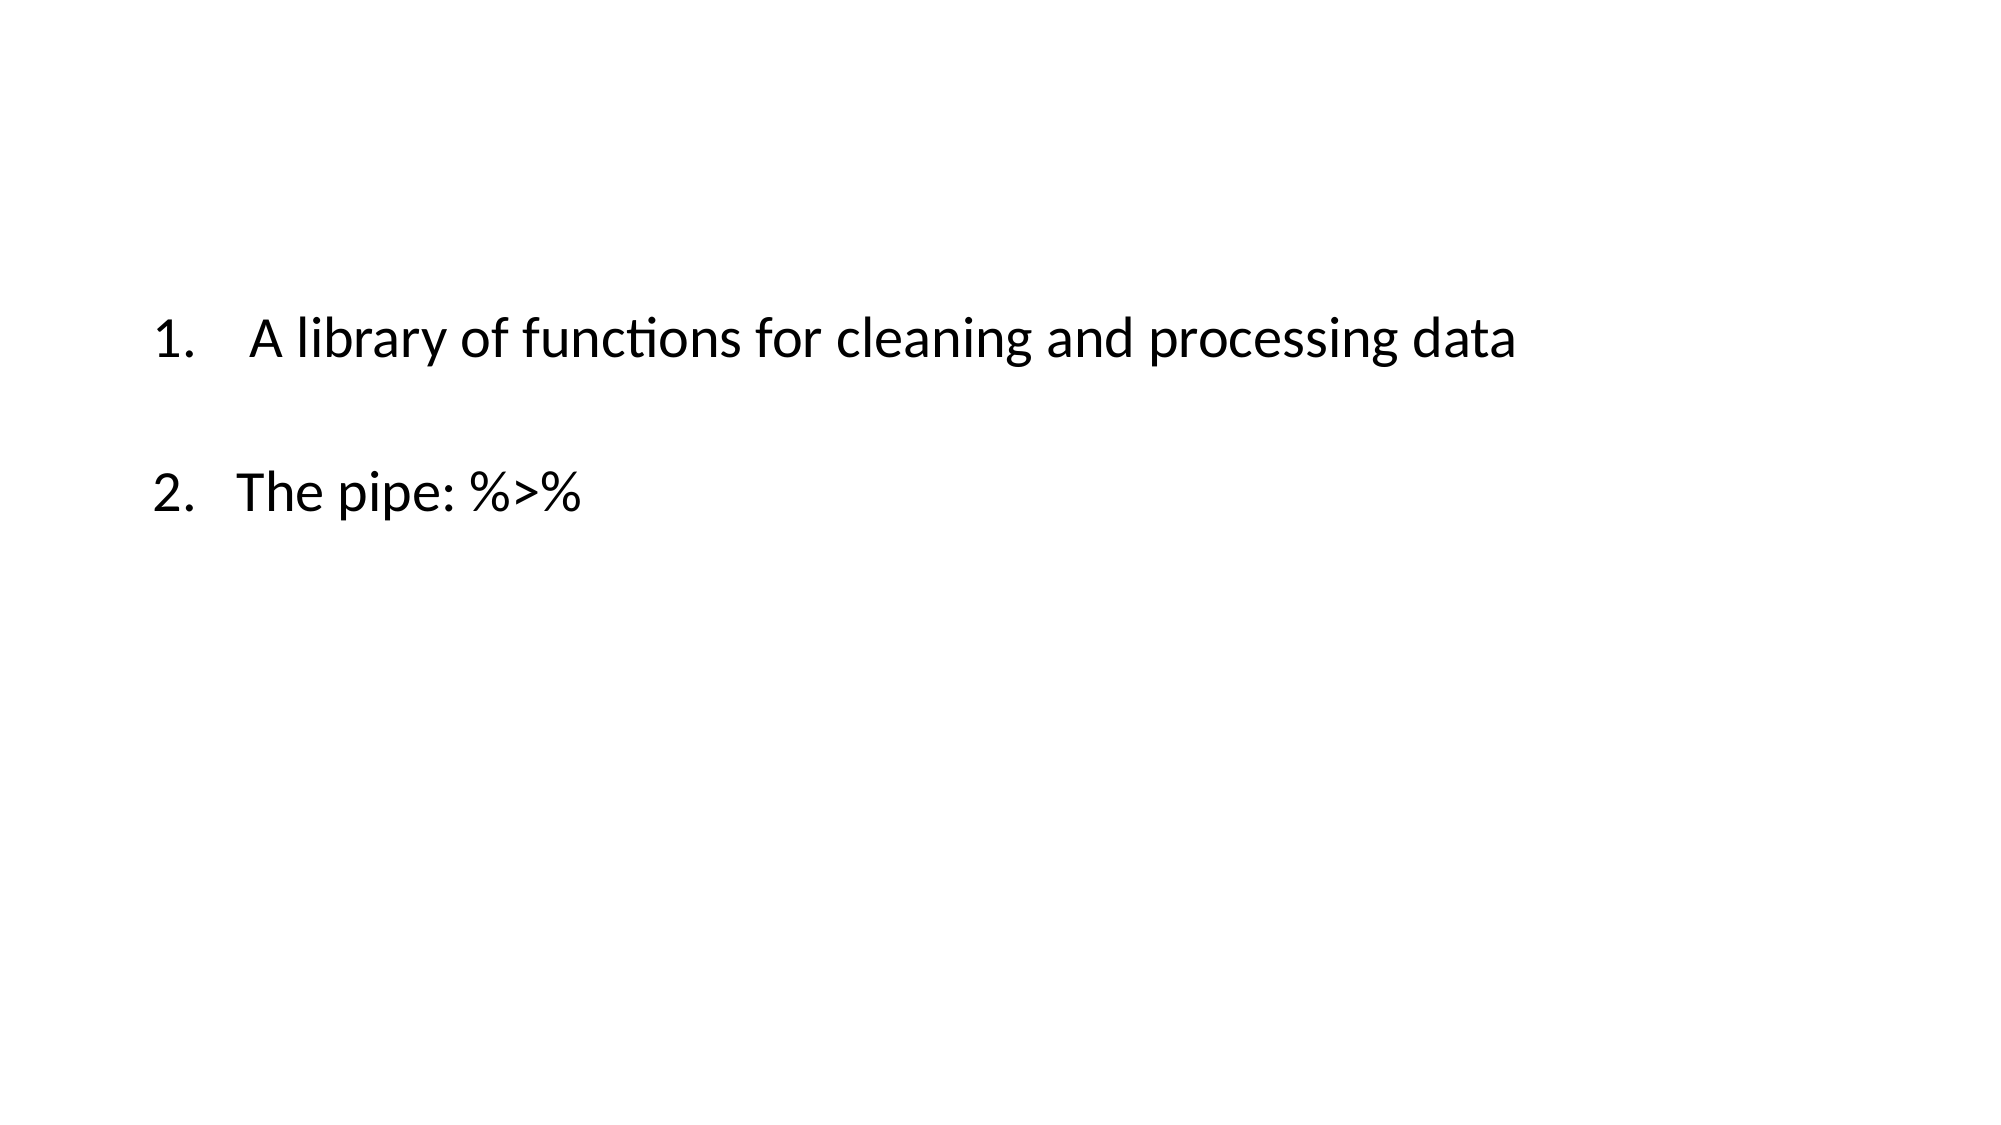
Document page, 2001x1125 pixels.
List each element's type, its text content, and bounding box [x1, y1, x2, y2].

list A library of functions for cleaning and processing data The pipe: %>% [137, 299, 1863, 1014]
